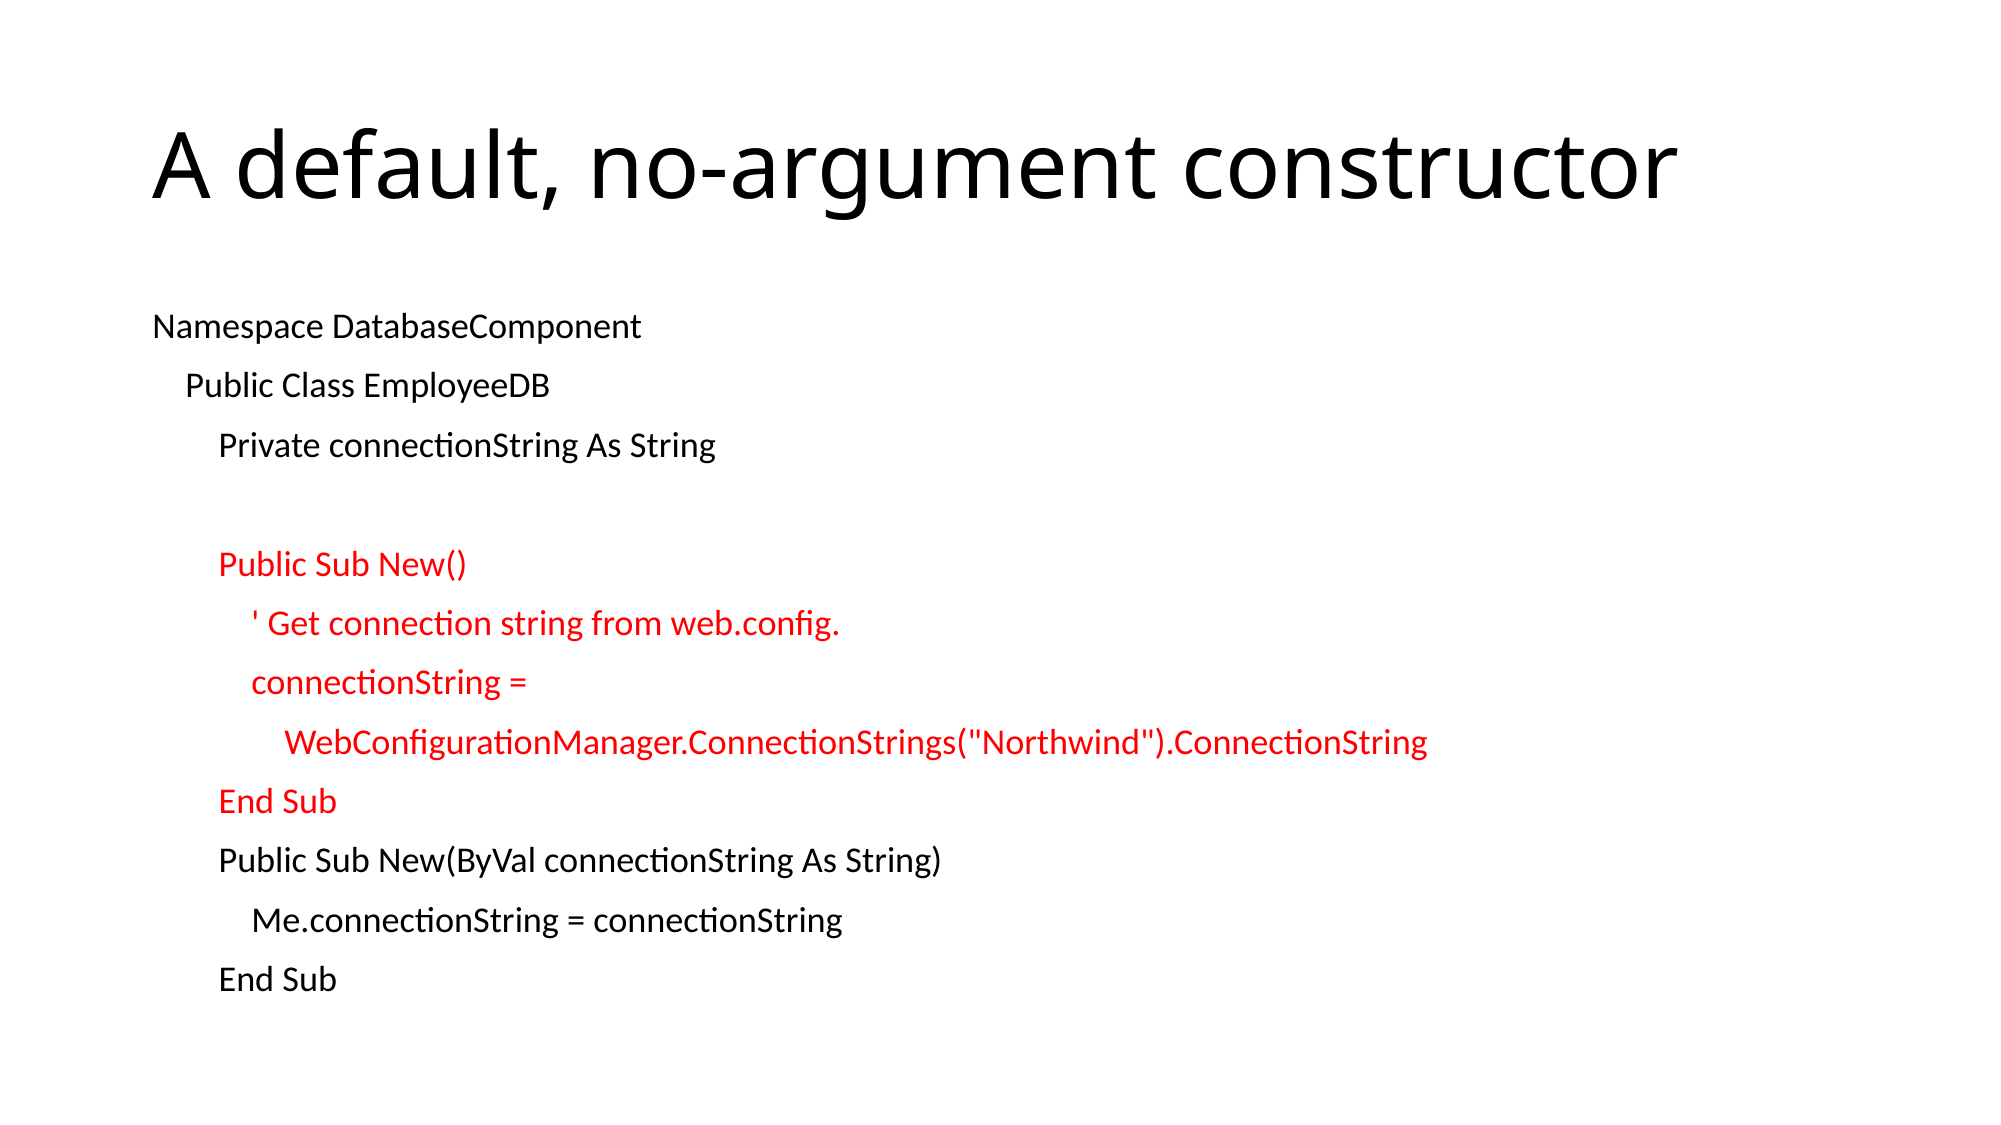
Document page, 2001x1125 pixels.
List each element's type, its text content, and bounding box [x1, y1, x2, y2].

title A default, no-argument constructor [137, 59, 1863, 278]
list Namespace DatabaseComponent Public Class EmployeeDB Private connectionString As String Public Sub New() ' Get connection string from web.config. connectionString = WebConfigurationManager.ConnectionStrings("Northwind").ConnectionString End Sub Public Sub New(ByVal connectionString As String) Me.connectionString = connectionString End Sub [137, 299, 1863, 1014]
